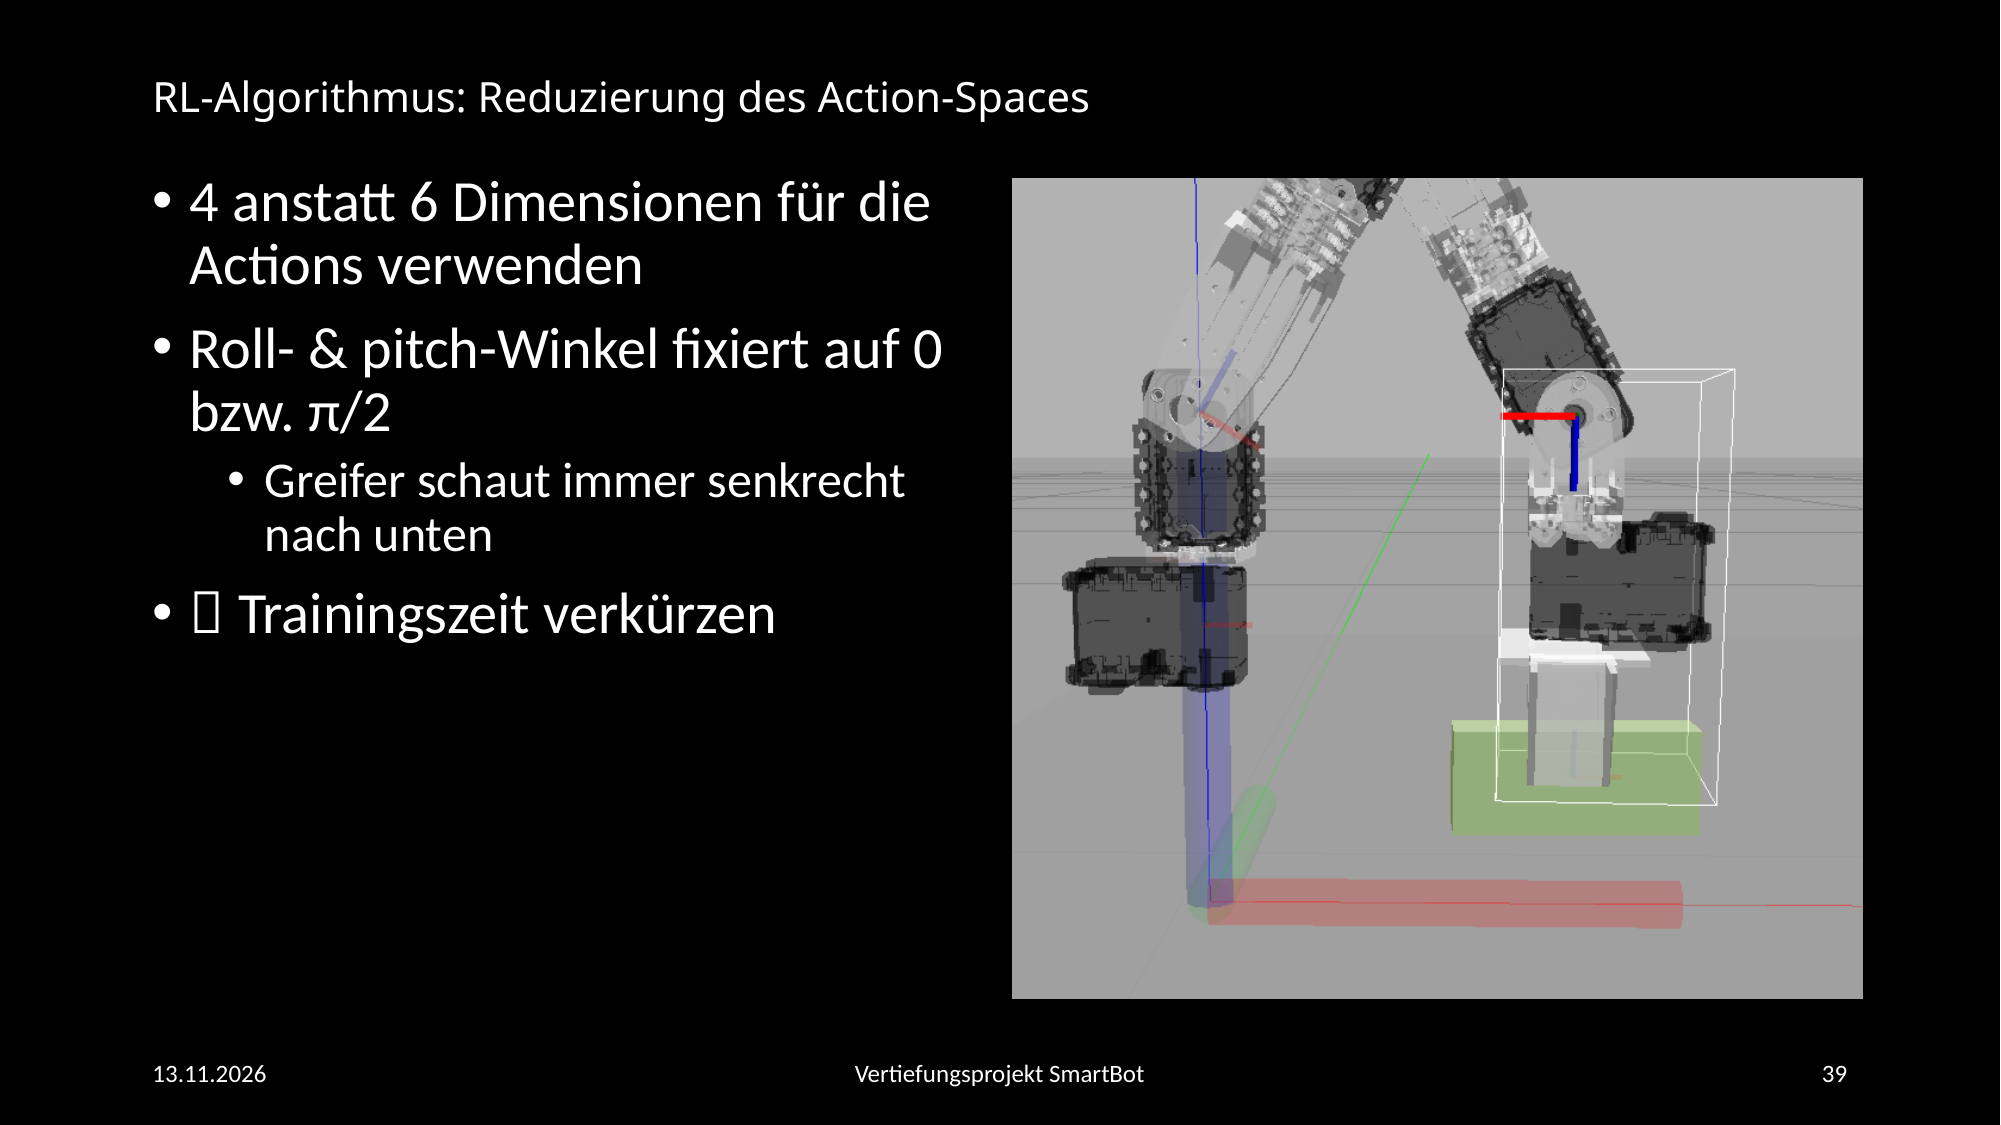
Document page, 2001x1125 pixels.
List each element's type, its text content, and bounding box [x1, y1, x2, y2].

footer Vertiefungsprojekt SmartBot [662, 1042, 1338, 1103]
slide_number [137, 1042, 588, 1103]
list 4 anstatt 6 Dimensionen für die Actions verwenden Roll- & pitch-Winkel fixiert auf 0 bzw. π/2 Greifer schaut immer senkrecht nach unten  Trainingszeit verkürzen [137, 163, 988, 1014]
slide_number 39 [1412, 1042, 1863, 1103]
title RL-Algorithmus: Reduzierung des Action-Spaces [137, 59, 1863, 138]
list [1012, 178, 1863, 999]
